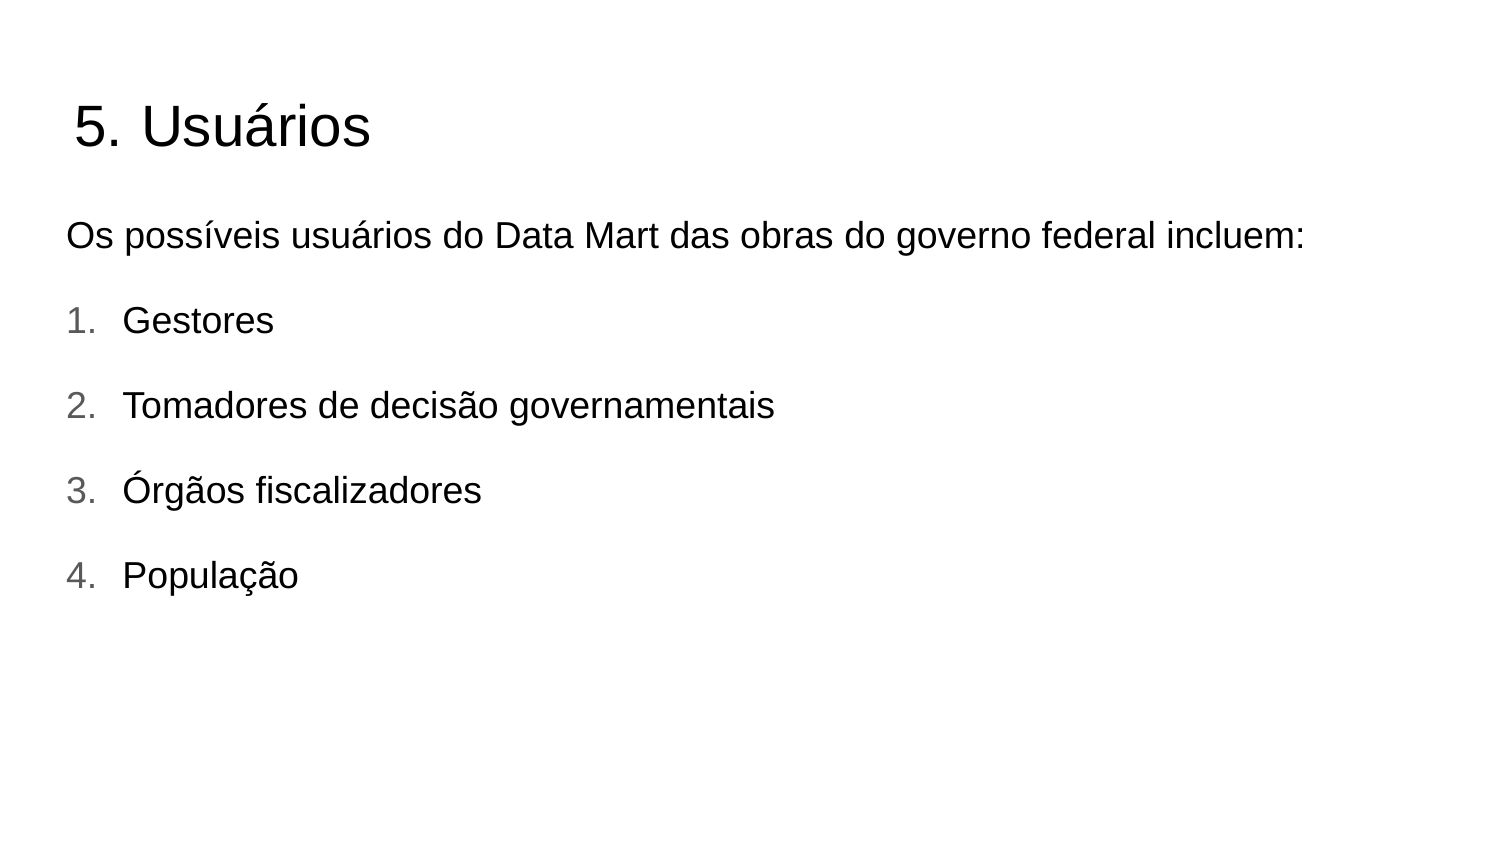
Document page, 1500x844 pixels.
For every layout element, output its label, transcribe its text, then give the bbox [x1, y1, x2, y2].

title Usuários [51, 72, 1449, 167]
list Os possíveis usuários do Data Mart das obras do governo federal incluem: Gestores Tomadores de decisão governamentais Órgãos fiscalizadores População [51, 189, 1449, 750]
